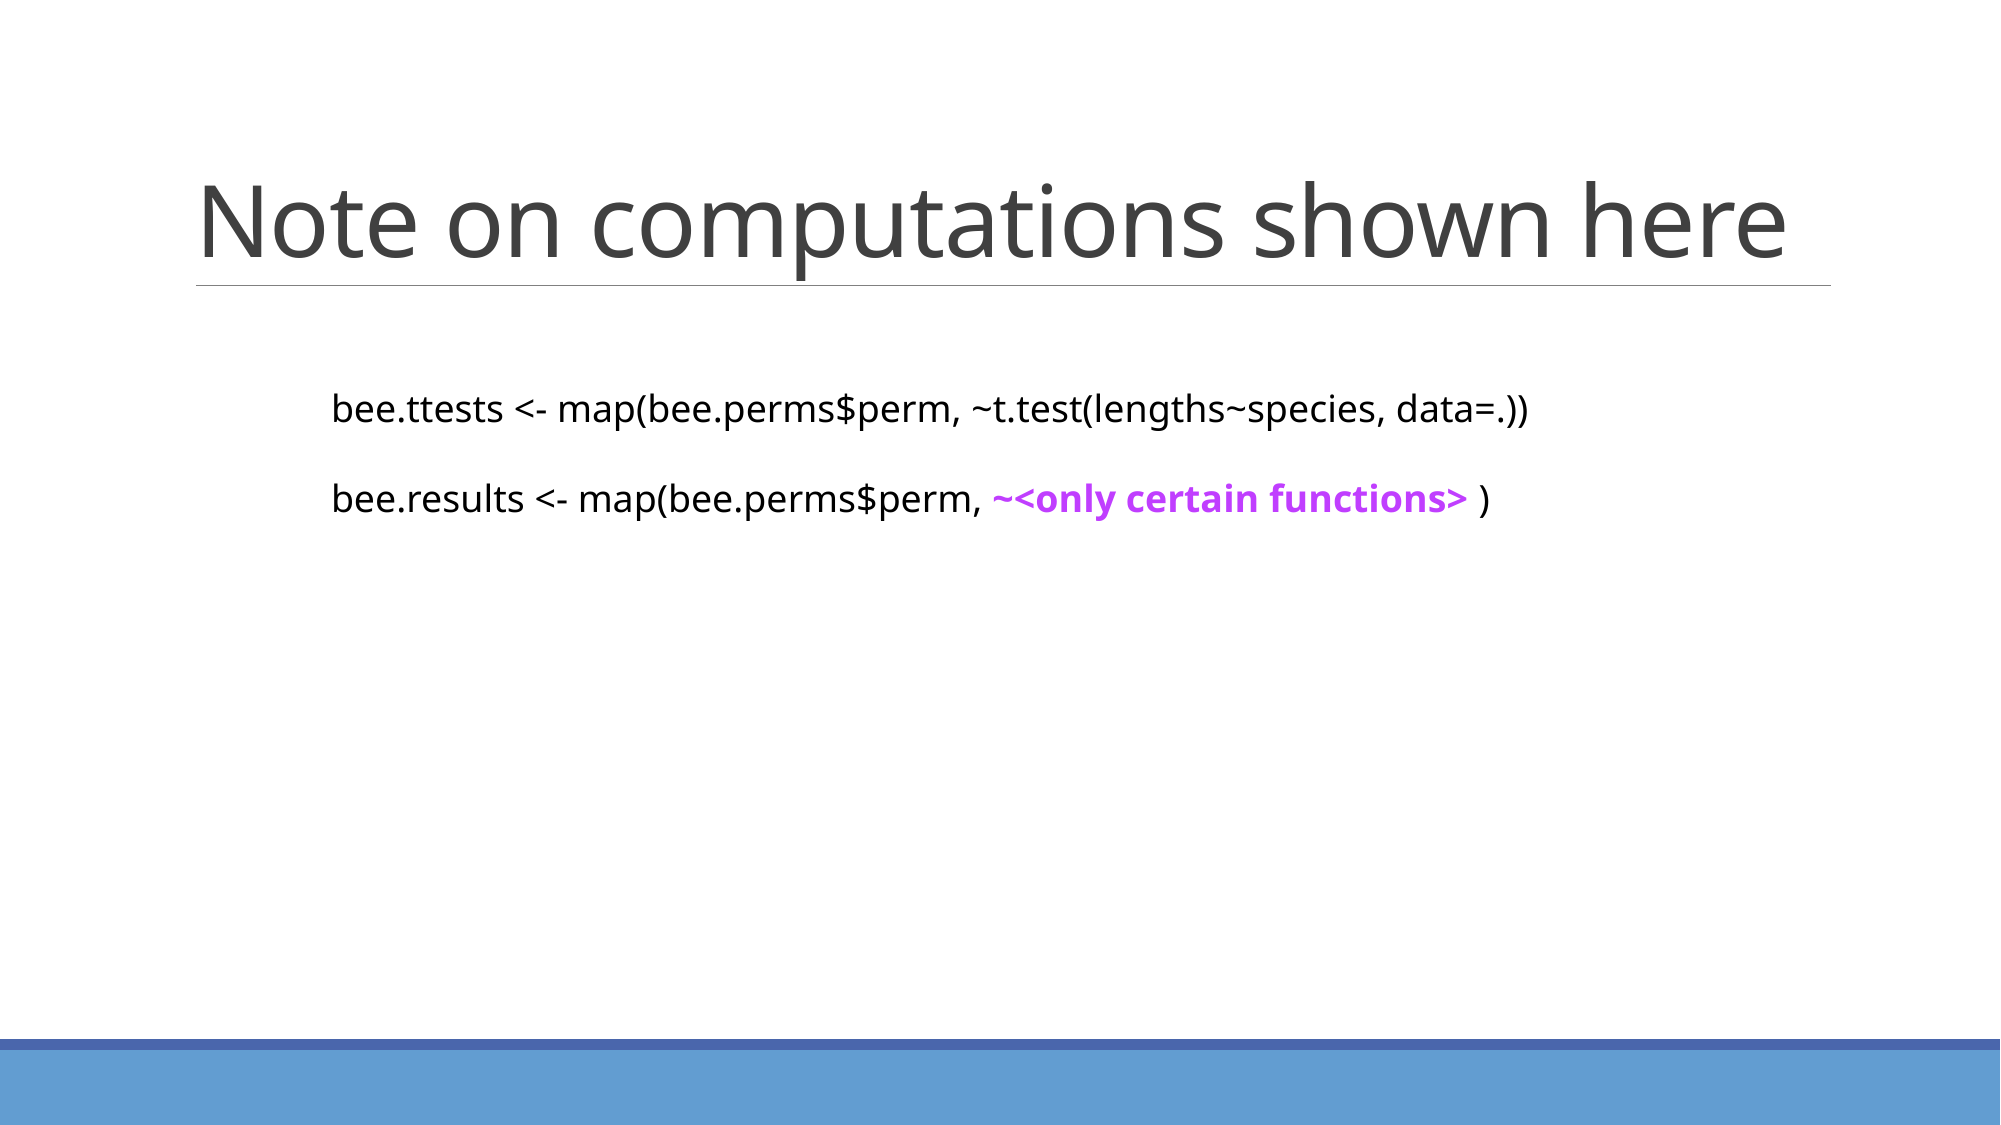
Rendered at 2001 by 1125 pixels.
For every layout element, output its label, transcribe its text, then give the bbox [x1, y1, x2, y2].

text_box bee.ttests <- map(bee.perms$perm, ~t.test(lengths~species, data=.)) bee.results <- map(bee.perms$perm, ~<only certain functions> ) [316, 377, 1545, 528]
title Note on computations shown here [180, 47, 1830, 285]
